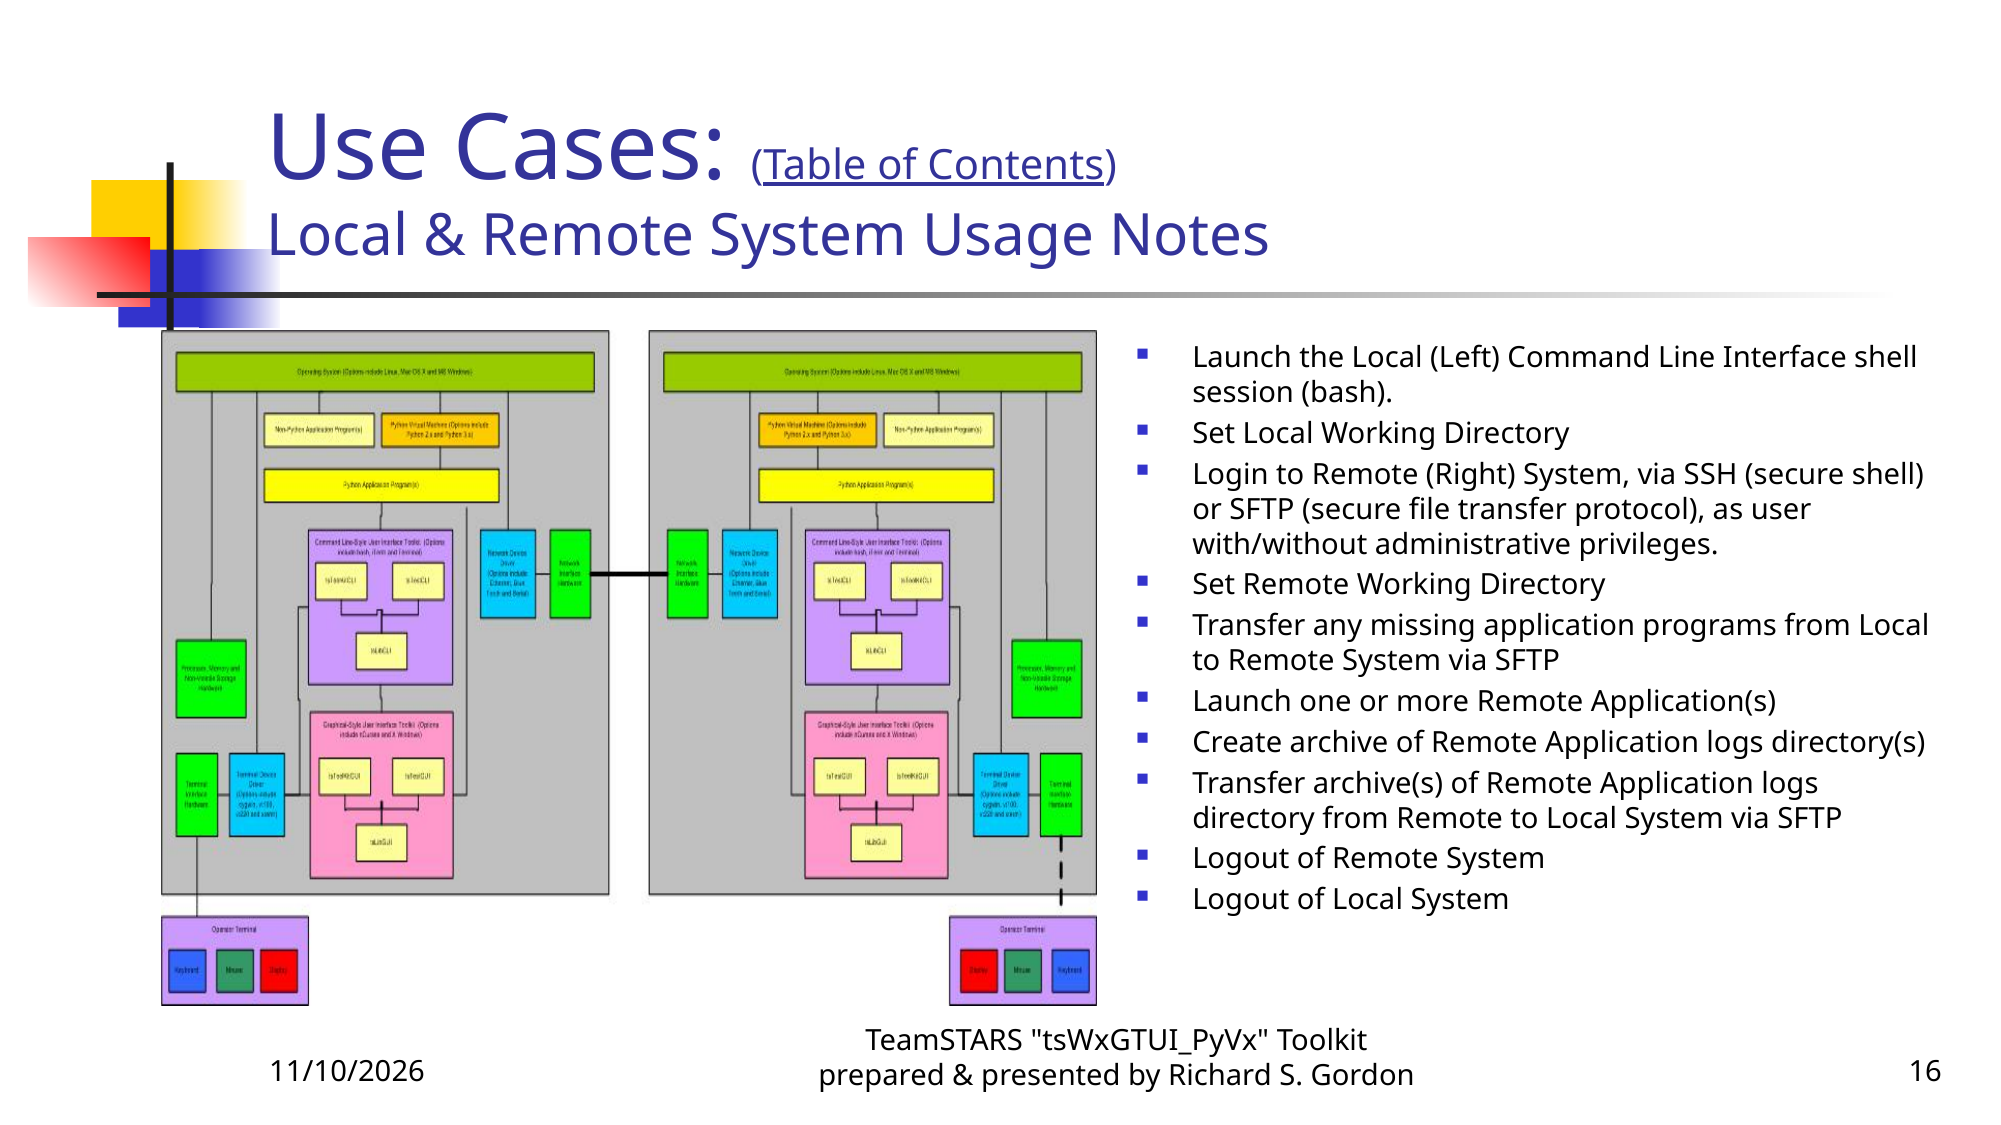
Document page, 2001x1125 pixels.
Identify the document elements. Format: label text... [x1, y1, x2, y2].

title Use Cases: (Table of Contents) Local & Remote System Usage Notes [251, 34, 1957, 276]
list Launch the Local (Left) Command Line Interface shell session (bash). Set Local Working Directory Login to Remote (Right) System, via SSH (secure shell) or SFTP (secure file transfer protocol), as user with/without administrative privileges. Set Remote Working Directory Transfer any missing application programs from Local to Remote System via SFTP Launch one or more Remote Application(s) Create archive of Remote Application logs directory(s) Transfer archive(s) of Remote Application logs directory from Remote to Local System via SFTP Logout of Remote System Logout of Local System [1120, 330, 1959, 1007]
footer TeamSTARS "tsWxGTUI_PyVx" Toolkit prepared & presented by Richard S. Gordon [799, 1023, 1434, 1100]
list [161, 330, 1097, 1007]
slide_number 16 [1540, 1023, 1958, 1100]
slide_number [253, 1023, 672, 1100]
